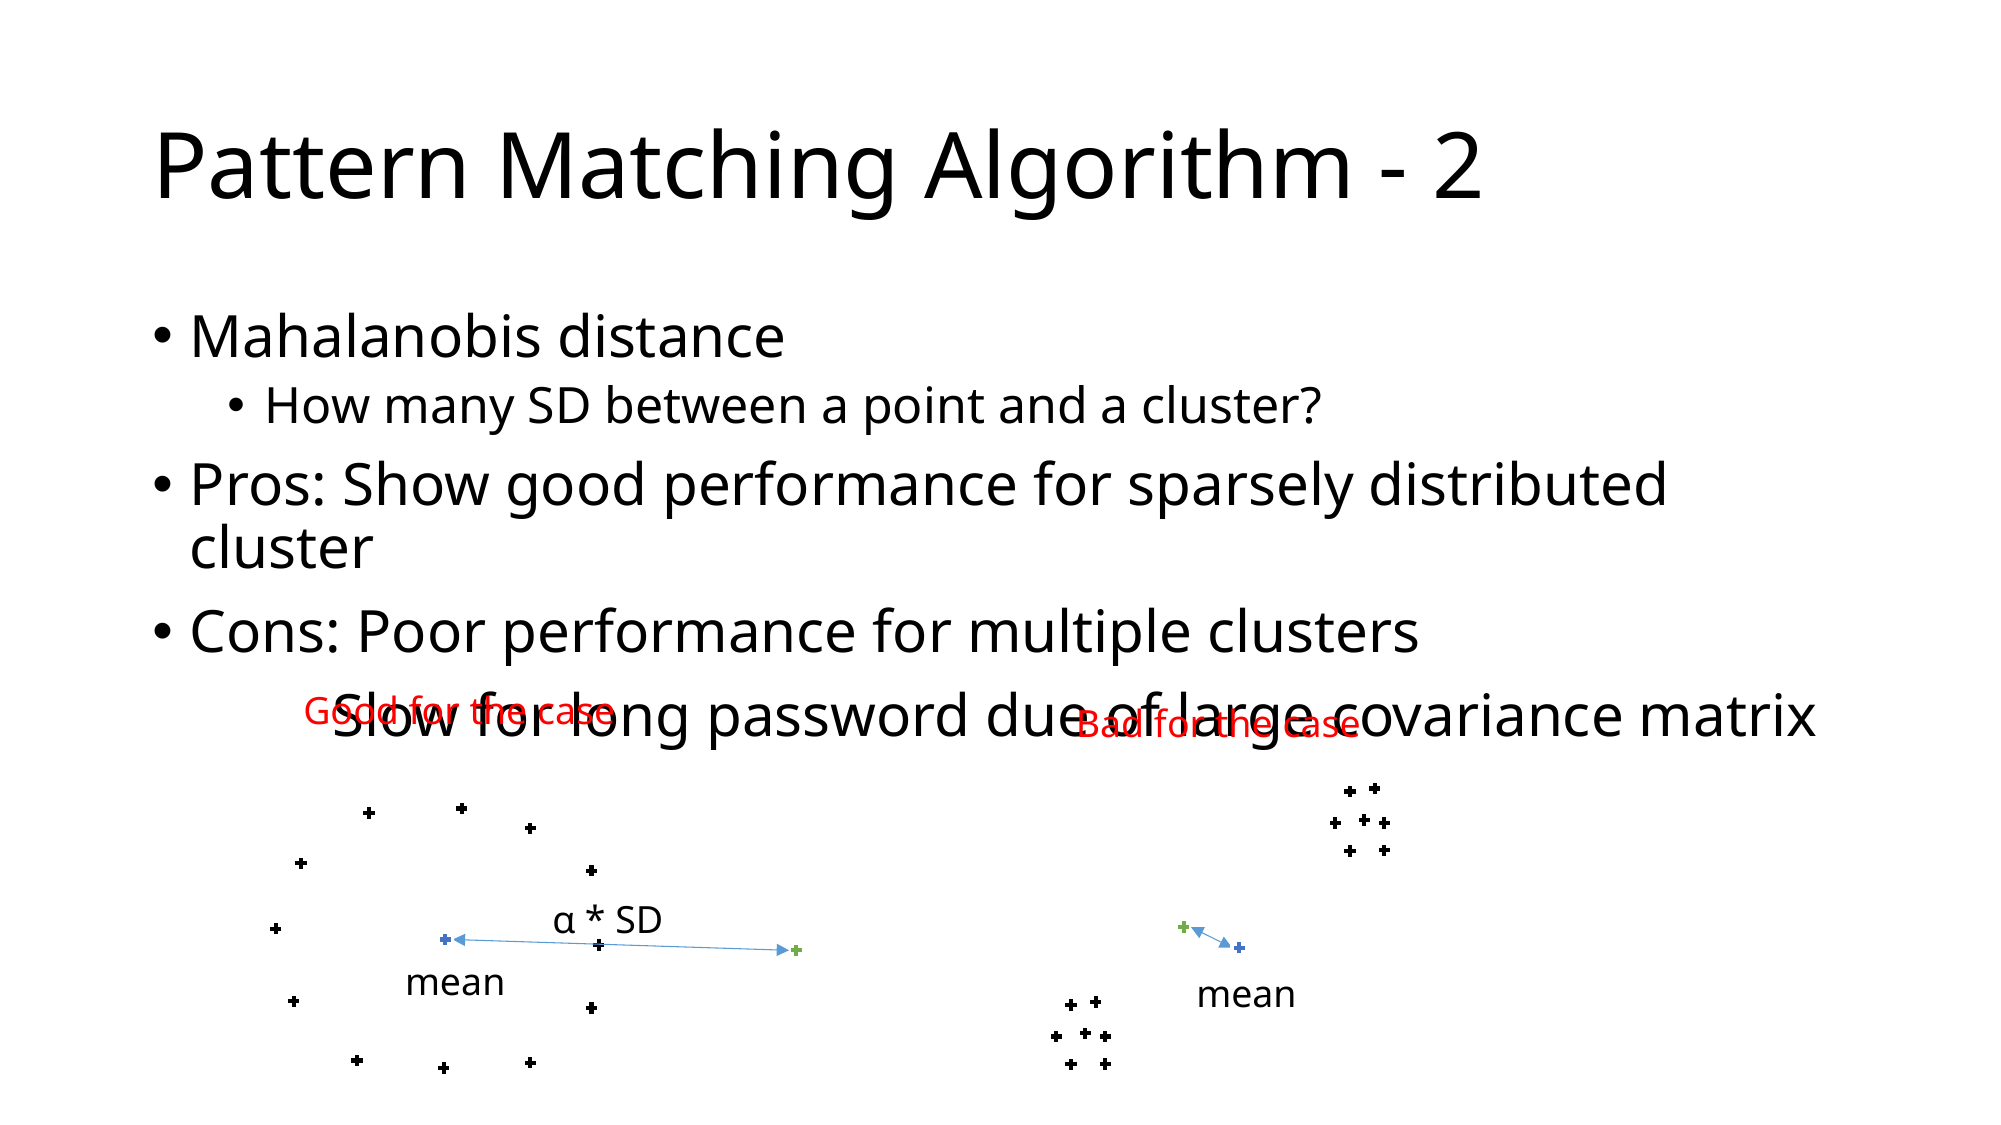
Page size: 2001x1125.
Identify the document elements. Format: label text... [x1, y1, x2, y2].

text_box [267, 920, 285, 938]
list Mahalanobis distance How many SD between a point and a cluster? Pros: Show good performance for sparsely distributed cluster Cons: Poor performance for multiple clusters Slow for long password due of large covariance matrix [137, 299, 1863, 1014]
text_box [1191, 927, 1233, 948]
text_box [348, 1052, 366, 1069]
text_box Bad for the case [1060, 693, 1376, 753]
text_box [435, 1059, 453, 1077]
text_box [437, 931, 454, 948]
text_box [1077, 1025, 1094, 1042]
text_box [1175, 918, 1193, 936]
text_box [521, 1054, 539, 1071]
text_box [360, 804, 378, 822]
text_box [1366, 780, 1384, 797]
text_box [1047, 1028, 1065, 1045]
text_box [521, 820, 539, 837]
text_box [1376, 814, 1393, 832]
text_box [1356, 811, 1373, 829]
text_box [1376, 841, 1393, 859]
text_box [452, 939, 790, 951]
text_box [292, 855, 310, 872]
text_box [787, 941, 805, 959]
text_box [1062, 1056, 1080, 1073]
text_box [1326, 814, 1344, 832]
text_box mean [390, 950, 521, 1011]
text_box [1097, 1055, 1114, 1073]
text_box [1341, 783, 1359, 800]
text_box mean [1181, 962, 1312, 1022]
text_box [1087, 993, 1105, 1011]
text_box α * SD [537, 888, 679, 939]
text_box [583, 862, 600, 880]
text_box [1062, 996, 1080, 1014]
text_box [583, 999, 600, 1017]
text_box [453, 800, 471, 817]
title Pattern Matching Algorithm - 2 [137, 59, 1863, 278]
text_box [1230, 939, 1248, 956]
text_box [285, 993, 302, 1010]
text_box Good for the case [288, 679, 631, 740]
text_box [1341, 842, 1359, 860]
text_box [1097, 1028, 1114, 1045]
